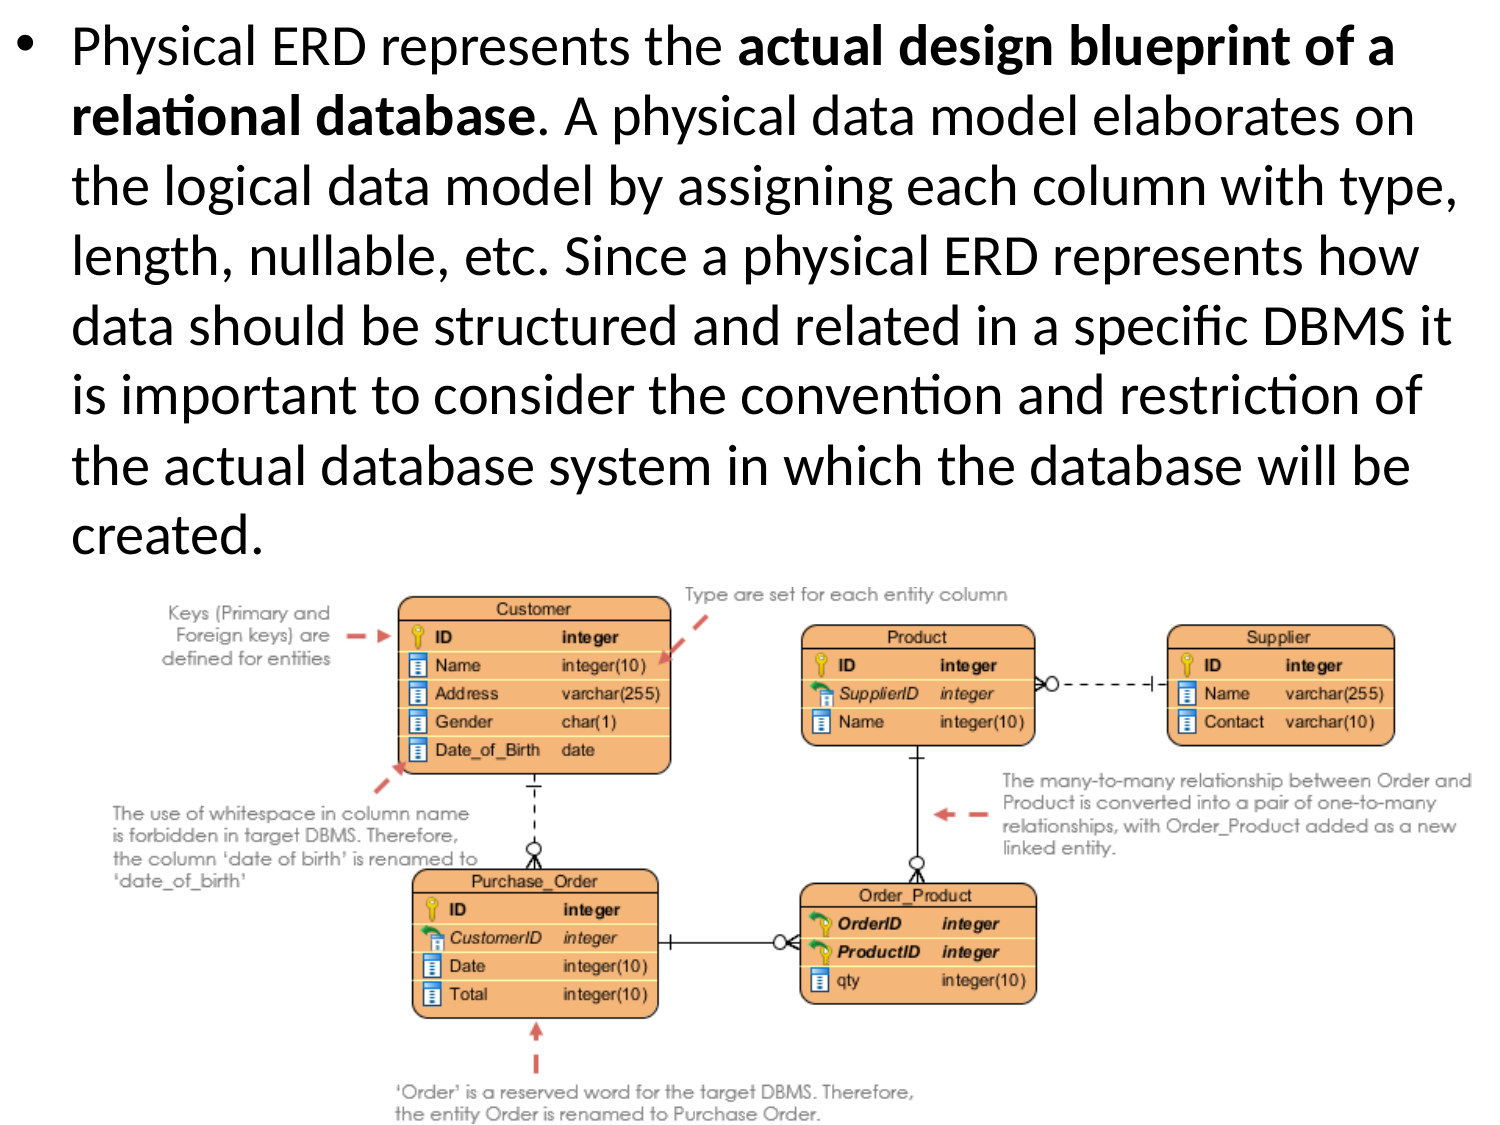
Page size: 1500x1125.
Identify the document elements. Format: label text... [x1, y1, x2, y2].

picture [111, 587, 1472, 1125]
list Physical ERD represents the actual design blueprint of a relational database. A physical data model elaborates on the logical data model by assigning each column with type, length, nullable, etc. Since a physical ERD represents how data should be structured and related in a specific DBMS it is important to consider the convention and restriction of the actual database system in which the database will be created. [0, 0, 1500, 799]
